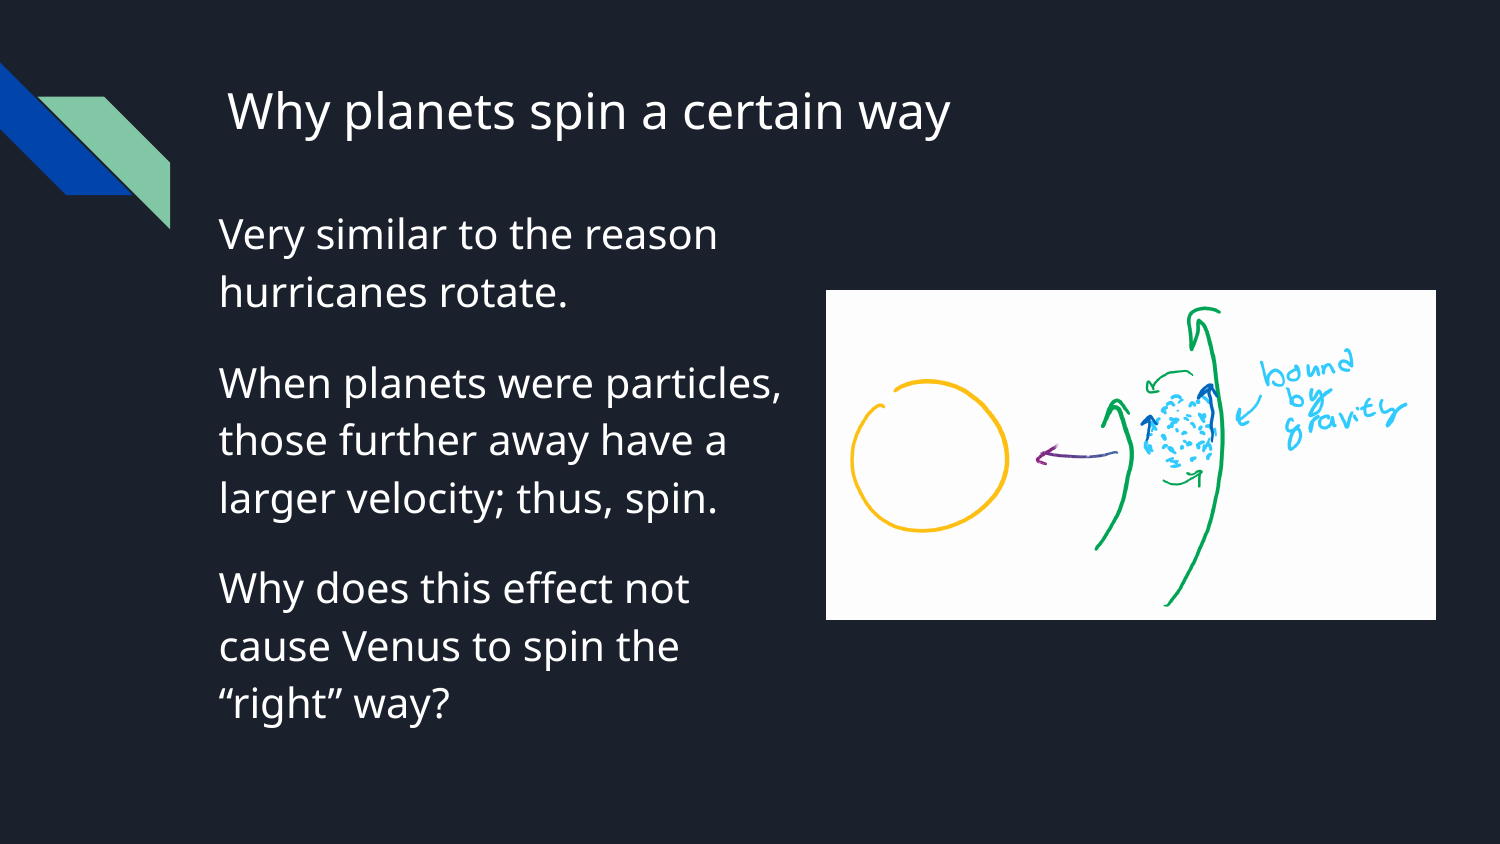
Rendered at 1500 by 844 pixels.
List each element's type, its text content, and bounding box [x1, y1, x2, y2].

title Why planets spin a certain way [212, 64, 1368, 215]
picture [826, 290, 1436, 620]
list Very similar to the reason hurricanes rotate. When planets were particles, those further away have a larger velocity; thus, spin. Why does this effect not cause Venus to spin the “right” way? [203, 185, 827, 725]
